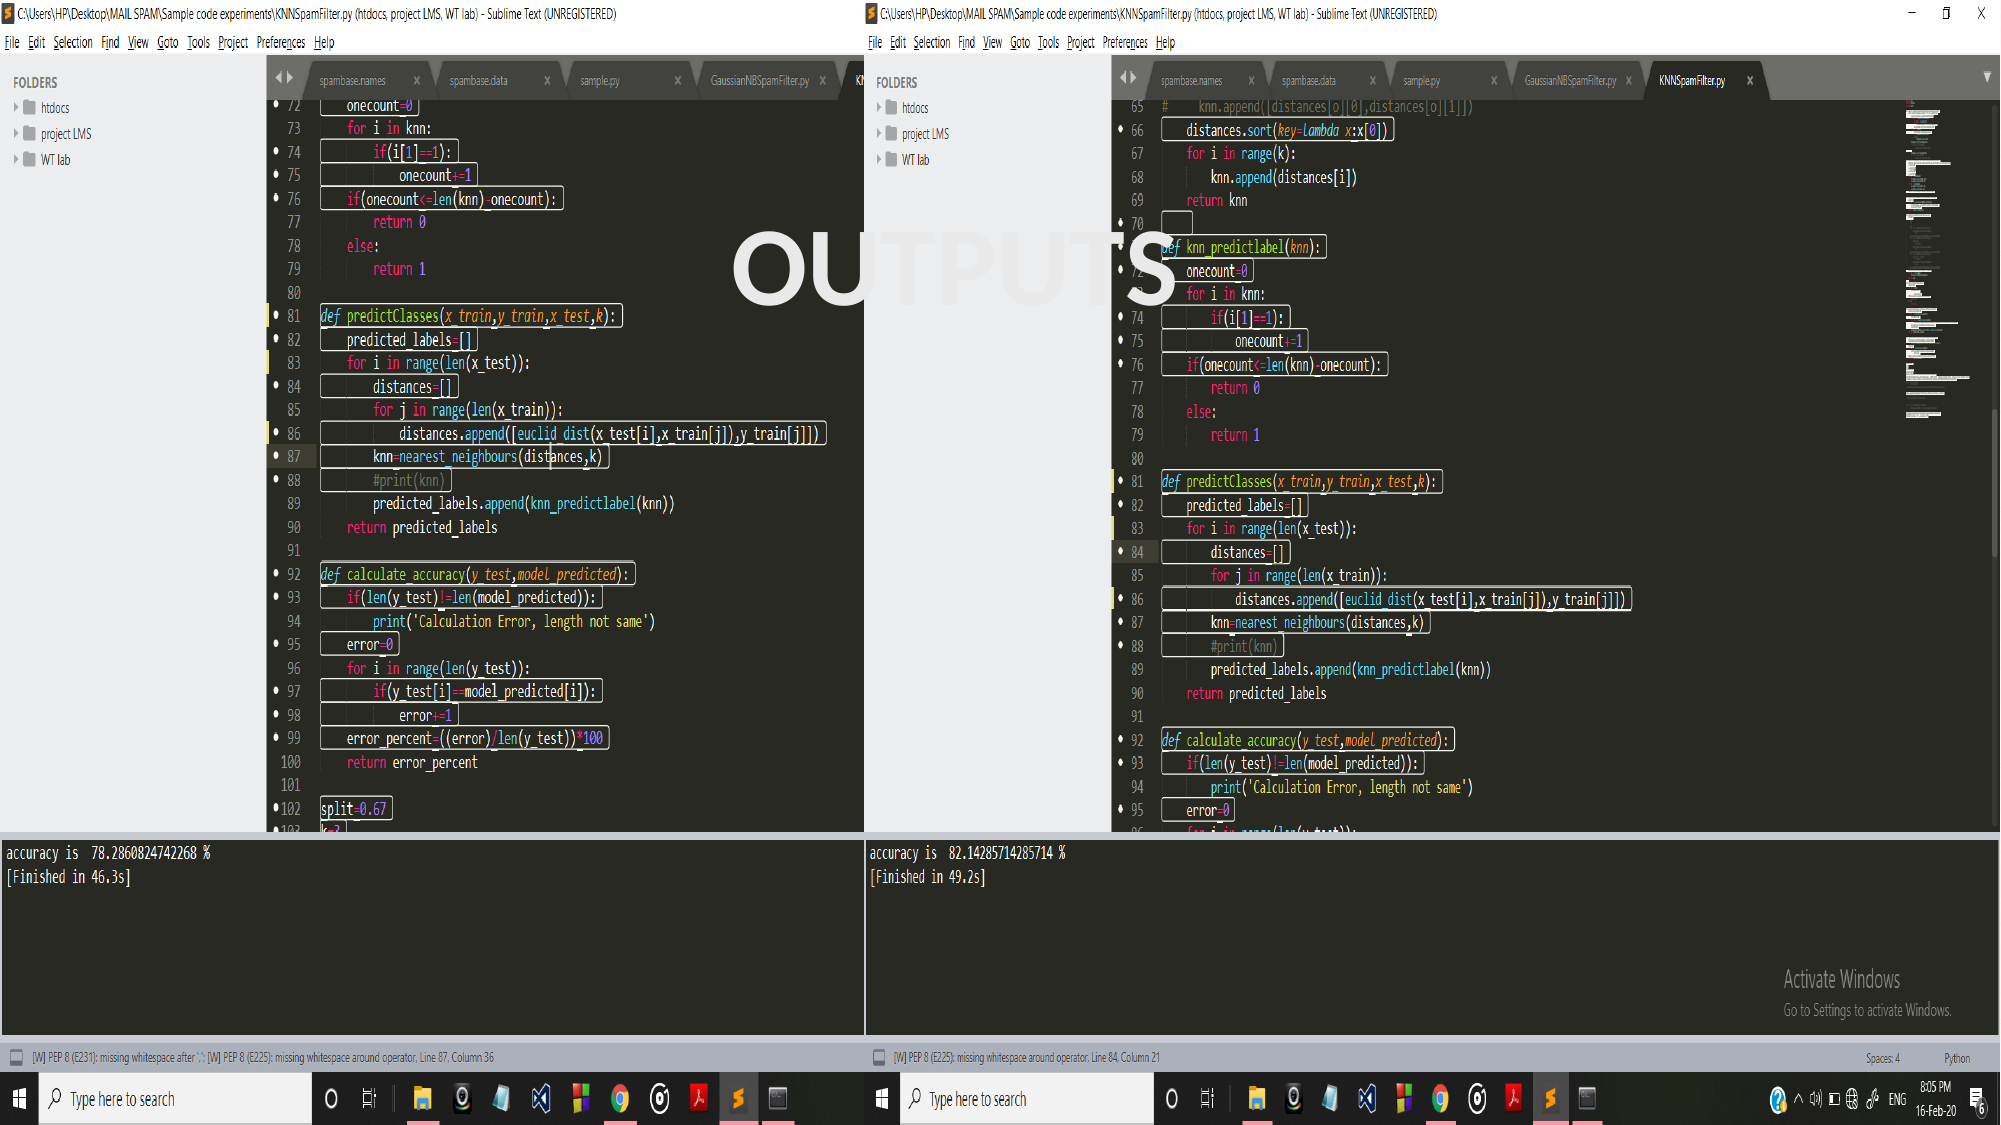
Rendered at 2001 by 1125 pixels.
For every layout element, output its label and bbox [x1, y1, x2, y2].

picture [864, 0, 2001, 1125]
list [0, 0, 864, 1125]
